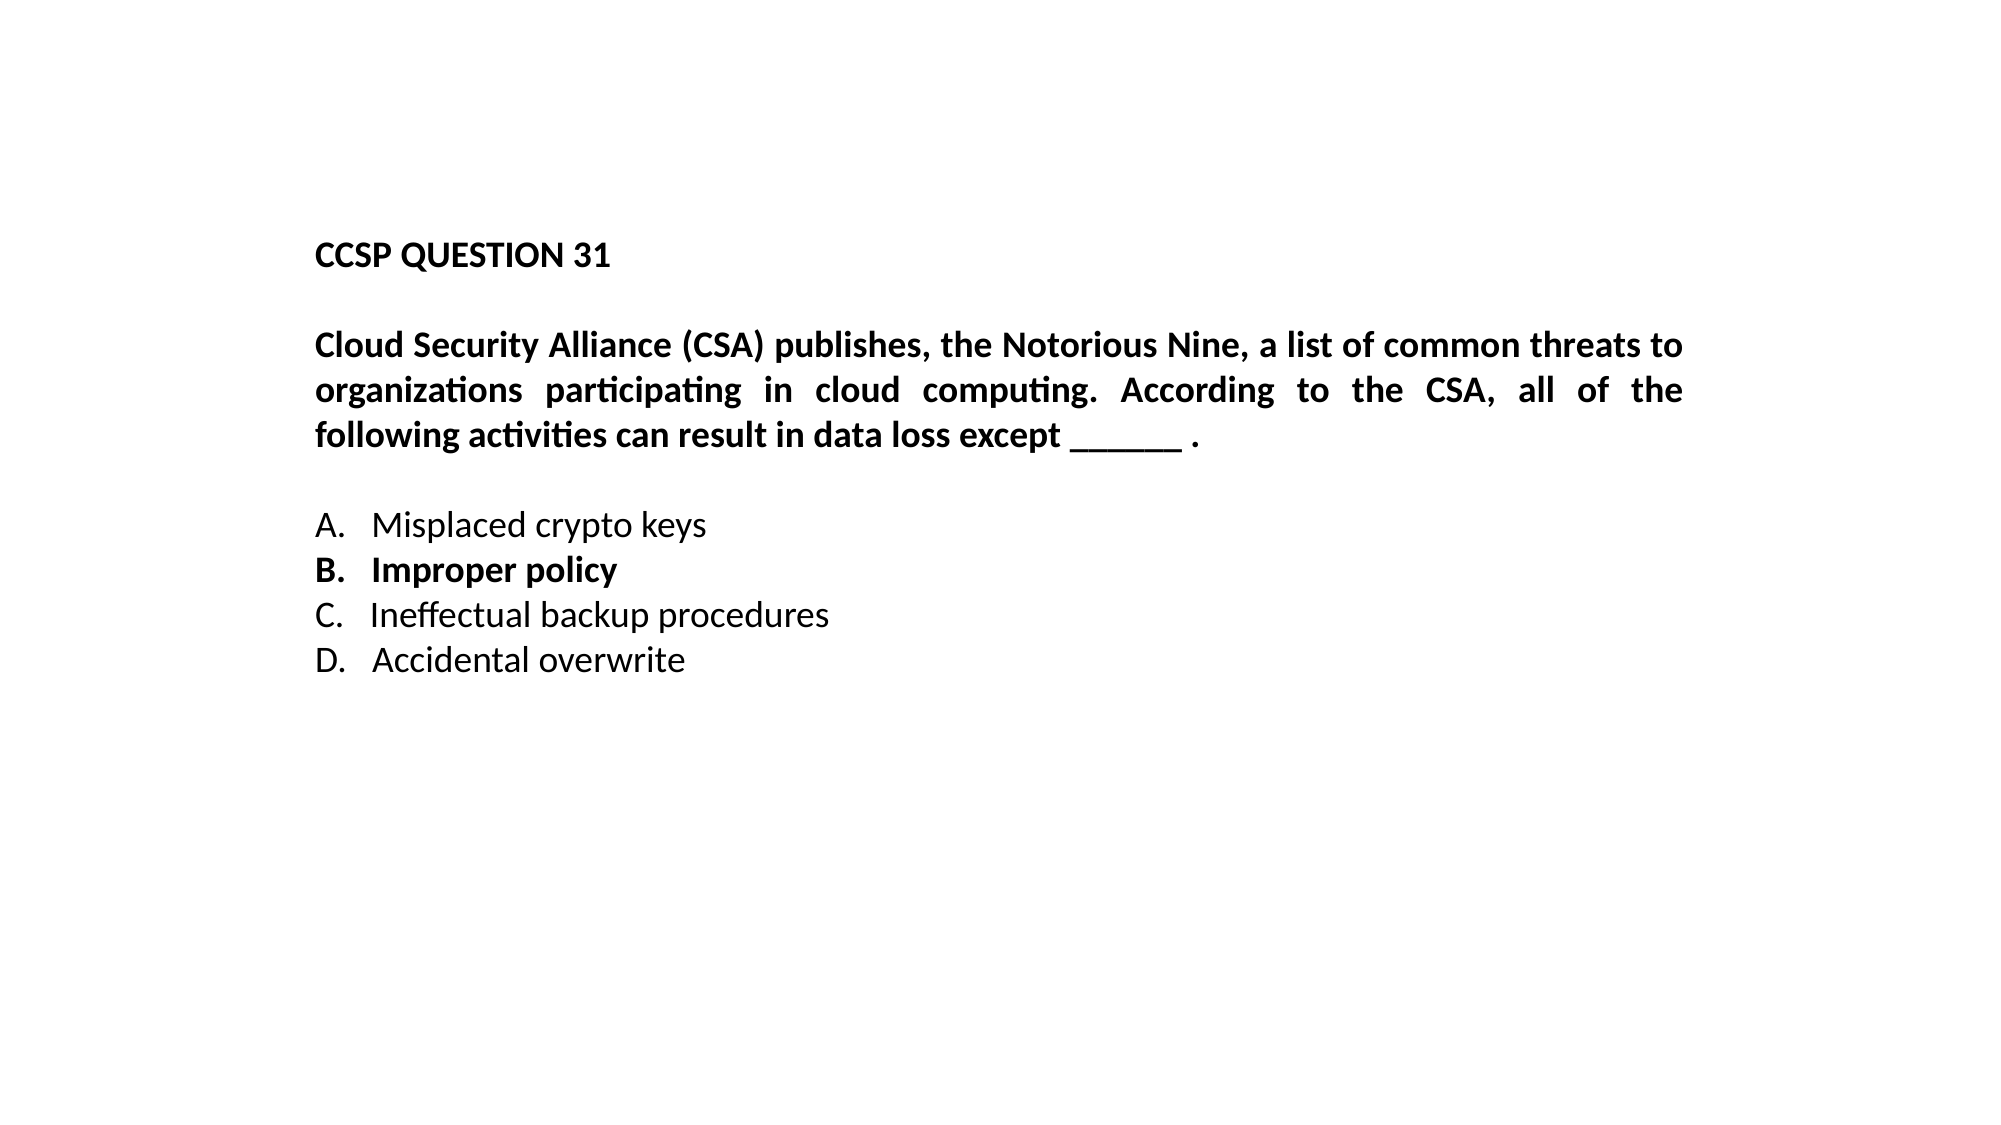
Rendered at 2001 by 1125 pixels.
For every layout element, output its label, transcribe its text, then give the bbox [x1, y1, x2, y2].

text_box CCSP QUESTION 31 Cloud Security Alliance (CSA) publishes, the Notorious Nine, a list of common threats to organizations participating in cloud computing. According to the CSA, all of the following activities can result in data loss except ______ . Misplaced crypto keys B. Improper policy C. Ineffectual backup procedures D. Accidental overwrite [300, 222, 1700, 688]
